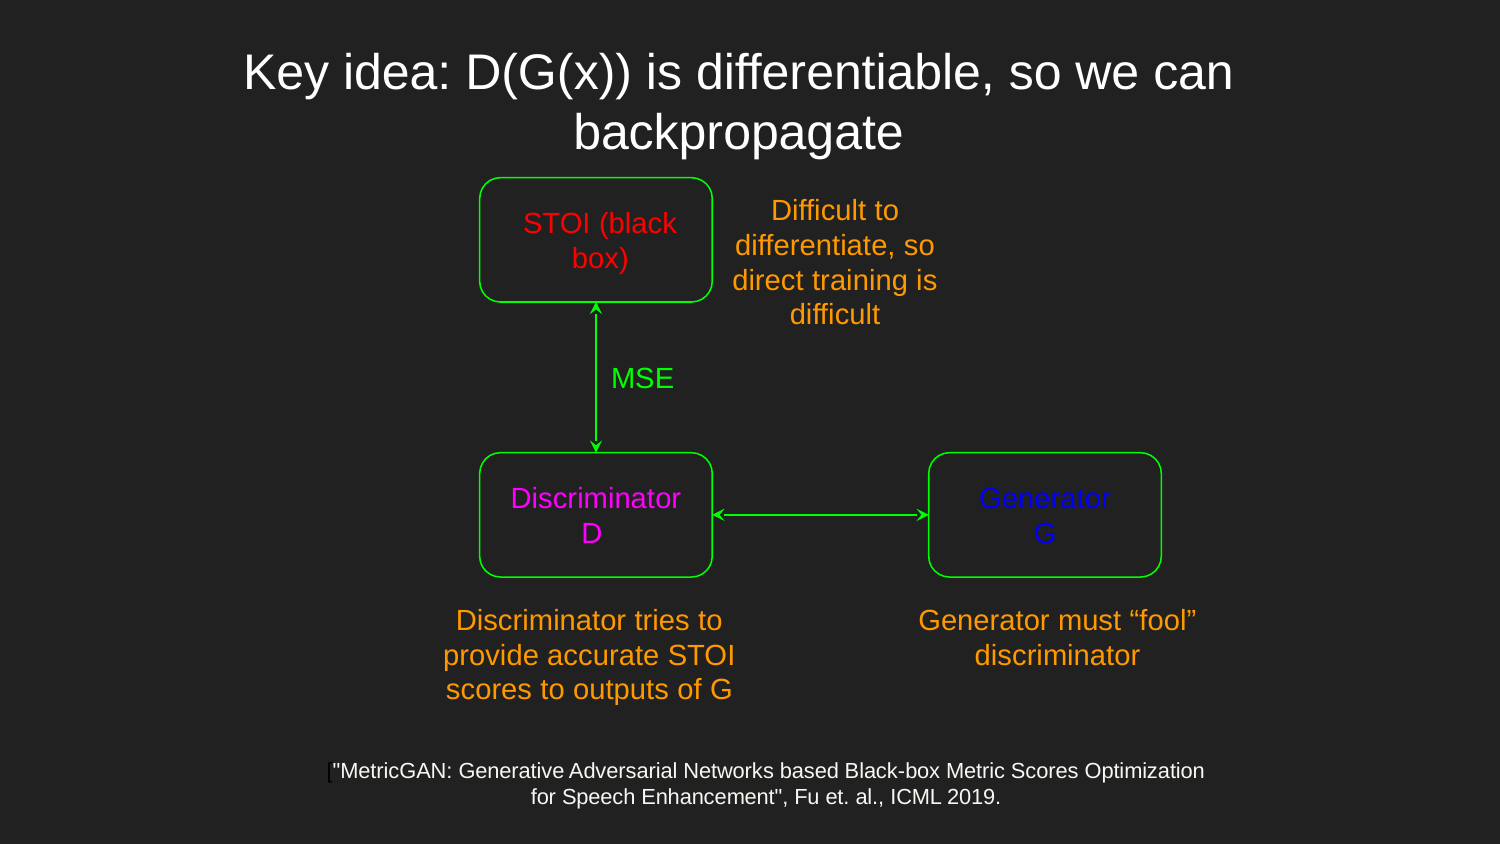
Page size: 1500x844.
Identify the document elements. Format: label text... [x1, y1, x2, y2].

text_box Generator G [941, 464, 1149, 565]
text_box [479, 177, 699, 303]
text_box Difficult to differentiate, so direct training is difficult [699, 175, 972, 346]
text_box [479, 452, 713, 578]
text_box MSE [601, 344, 702, 410]
text_box STOI (black box) [497, 189, 699, 290]
text_box Key idea: D(G(x)) is differentiable, so we can backpropagate [58, 24, 1419, 175]
text_box Discriminator D [492, 464, 700, 565]
text_box [928, 452, 1162, 578]
text_box ["MetricGAN: Generative Adversarial Networks based Black-box Metric Scores Optimization for Speech Enhancement", Fu et. al., ICML 2019. [305, 741, 1227, 824]
text_box Discriminator tries to provide accurate STOI scores to outputs of G [419, 585, 759, 721]
text_box Generator must “fool” discriminator [888, 585, 1228, 686]
